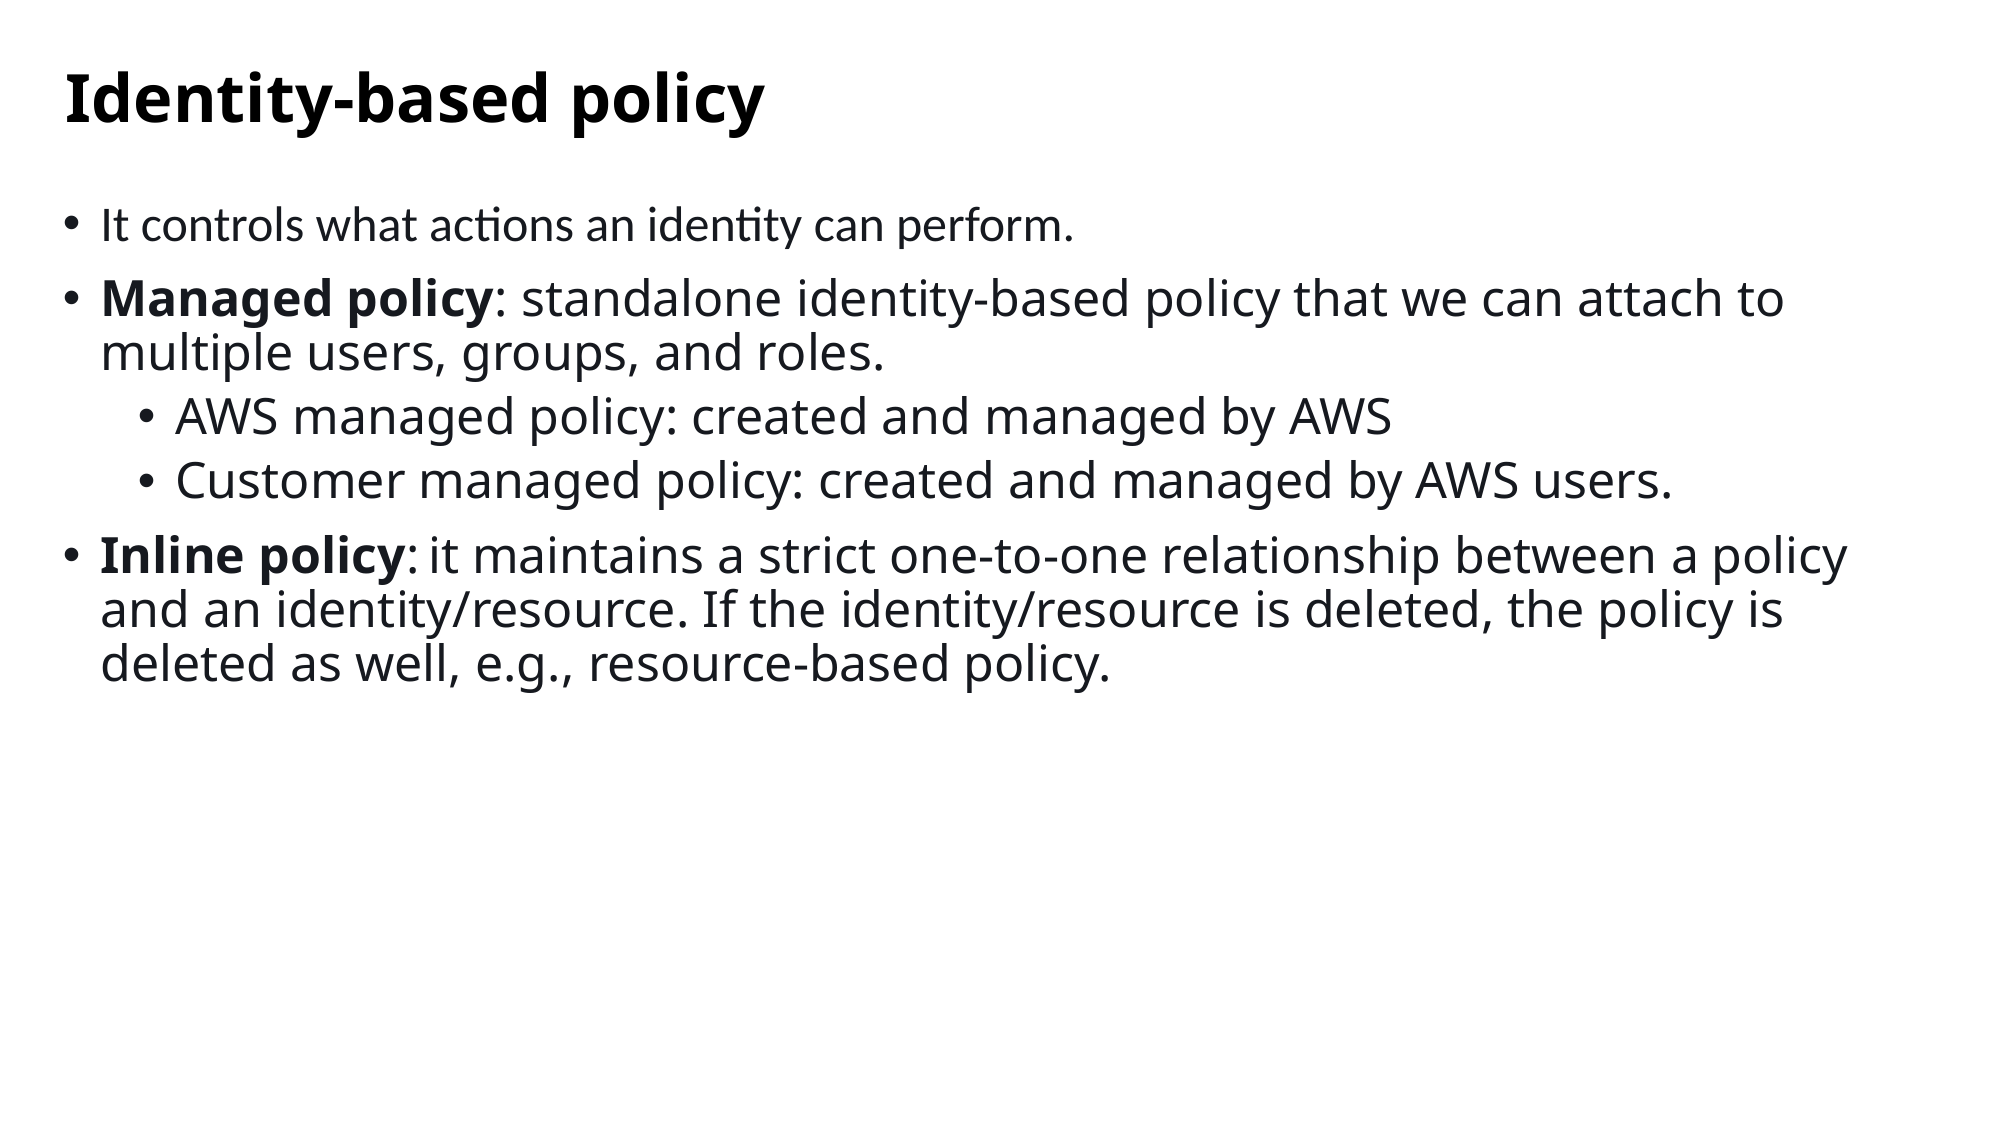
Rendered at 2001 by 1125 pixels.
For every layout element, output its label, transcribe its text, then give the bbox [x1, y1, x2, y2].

title Identity-based policy [50, 38, 890, 163]
list It controls what actions an identity can perform. Managed policy: standalone identity-based policy that we can attach to multiple users, groups, and roles. AWS managed policy: created and managed by AWS Customer managed policy: created and managed by AWS users. Inline policy: it maintains a strict one-to-one relationship between a policy and an identity/resource. If the identity/resource is deleted, the policy is deleted as well, e.g., resource-based policy. [47, 190, 1954, 935]
